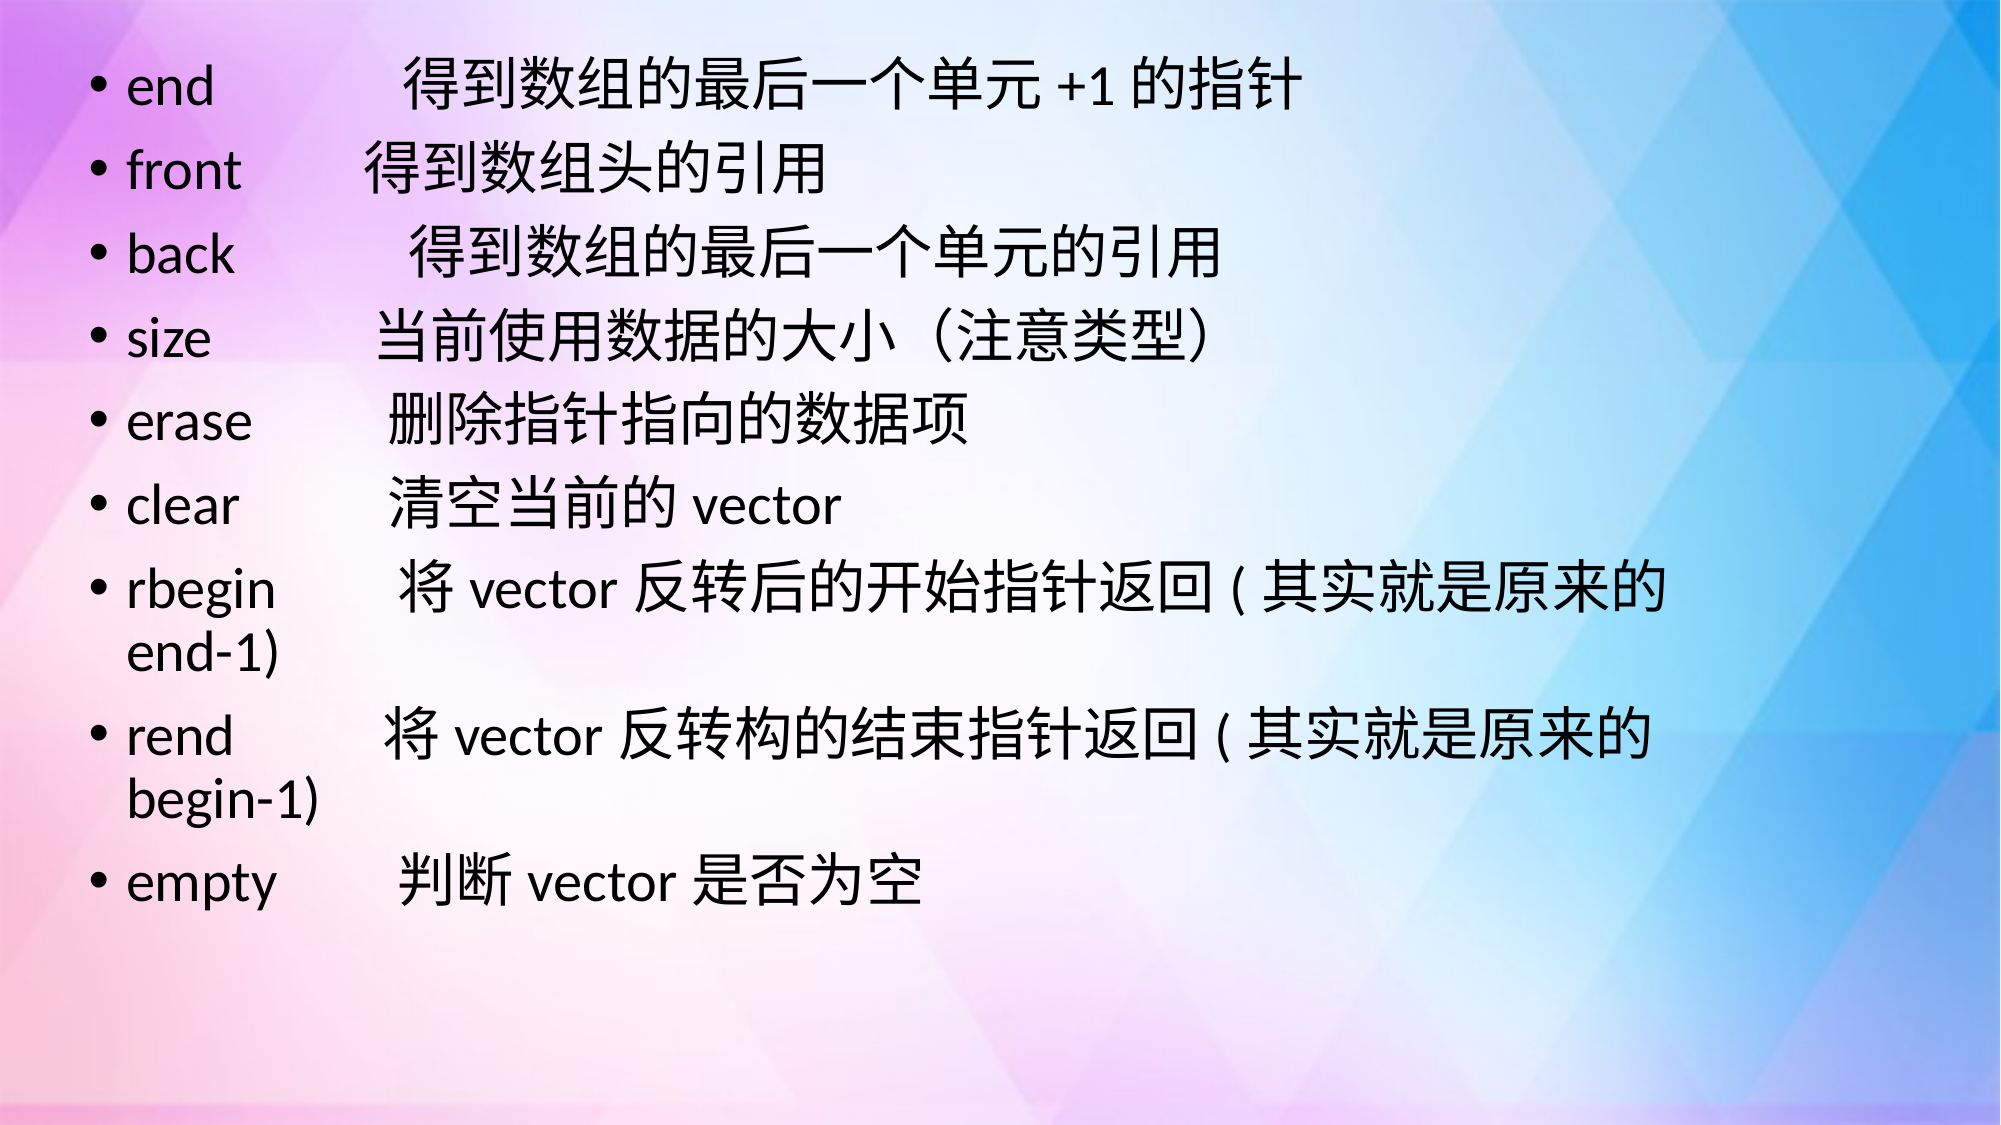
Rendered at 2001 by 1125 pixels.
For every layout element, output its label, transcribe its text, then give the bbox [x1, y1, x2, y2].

picture [0, 0, 2001, 1125]
list end 得到数组的最后一个单元+1的指针 front 得到数组头的引用 back 得到数组的最后一个单元的引用 size 当前使用数据的大小（注意类型） erase 删除指针指向的数据项 clear 清空当前的vector rbegin 将vector反转后的开始指针返回(其实就是原来的end-1) rend 将vector反转构的结束指针返回(其实就是原来的begin-1) empty 判断vector是否为空 [73, 47, 1799, 1039]
